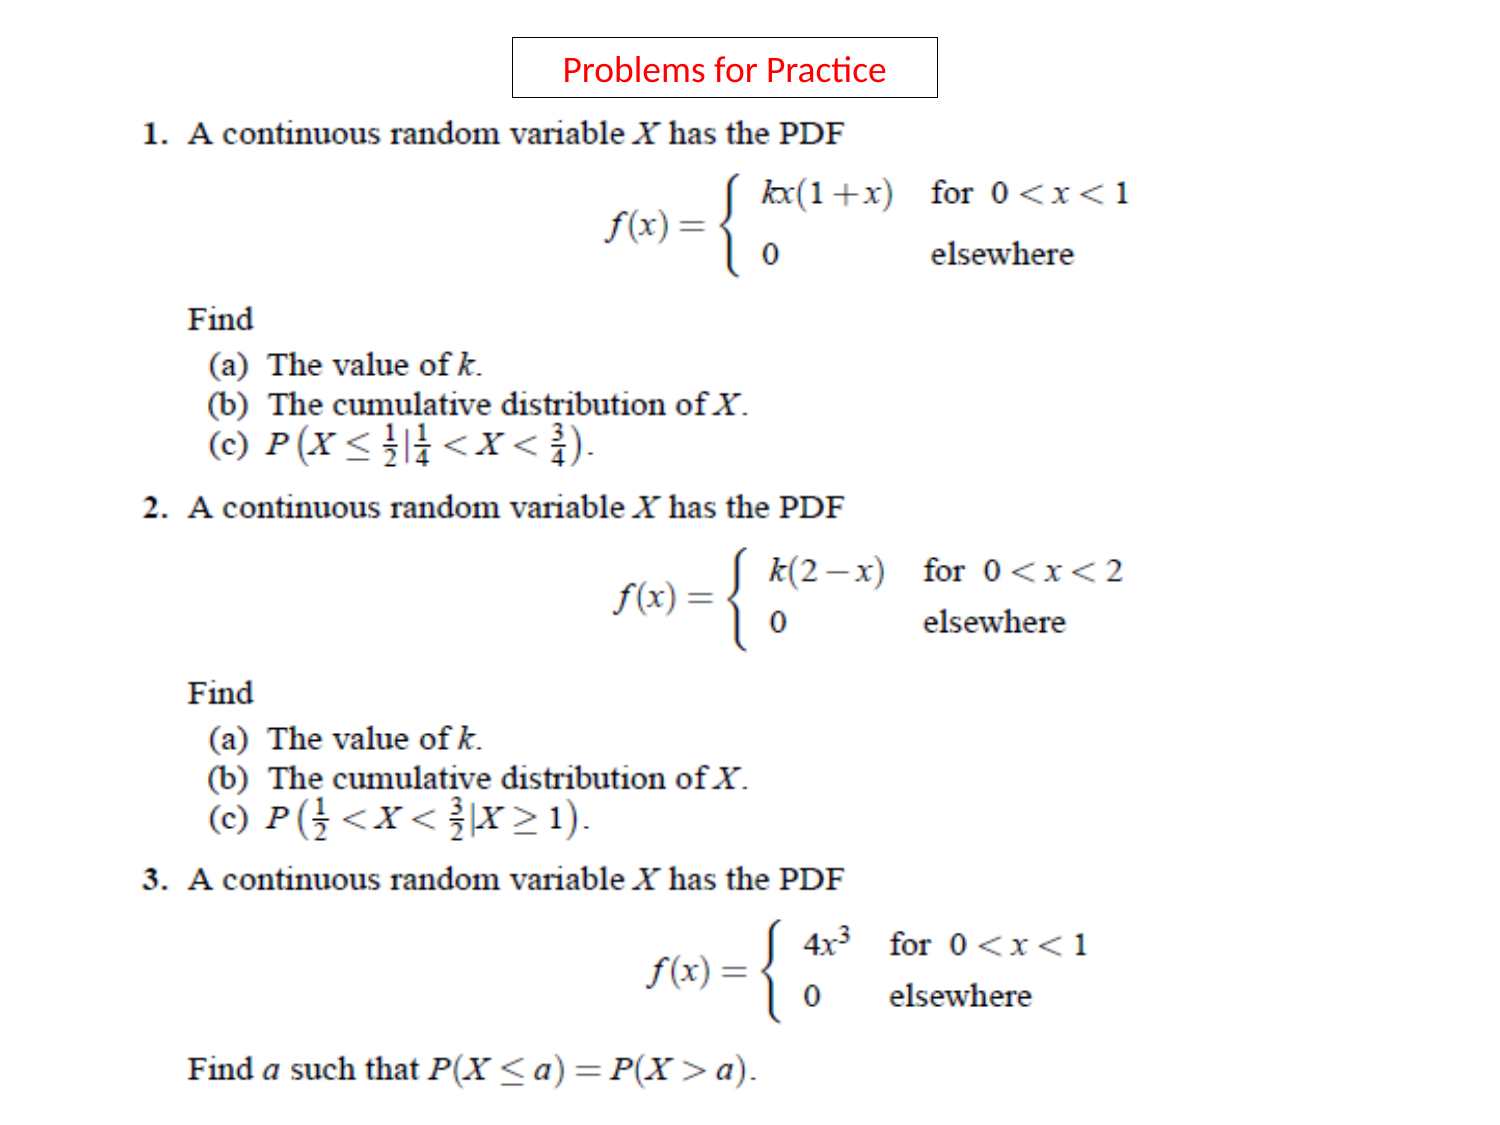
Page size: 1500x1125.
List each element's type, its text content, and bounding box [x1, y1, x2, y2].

picture [99, 99, 1151, 1099]
text_box Problems for Practice [512, 37, 938, 98]
